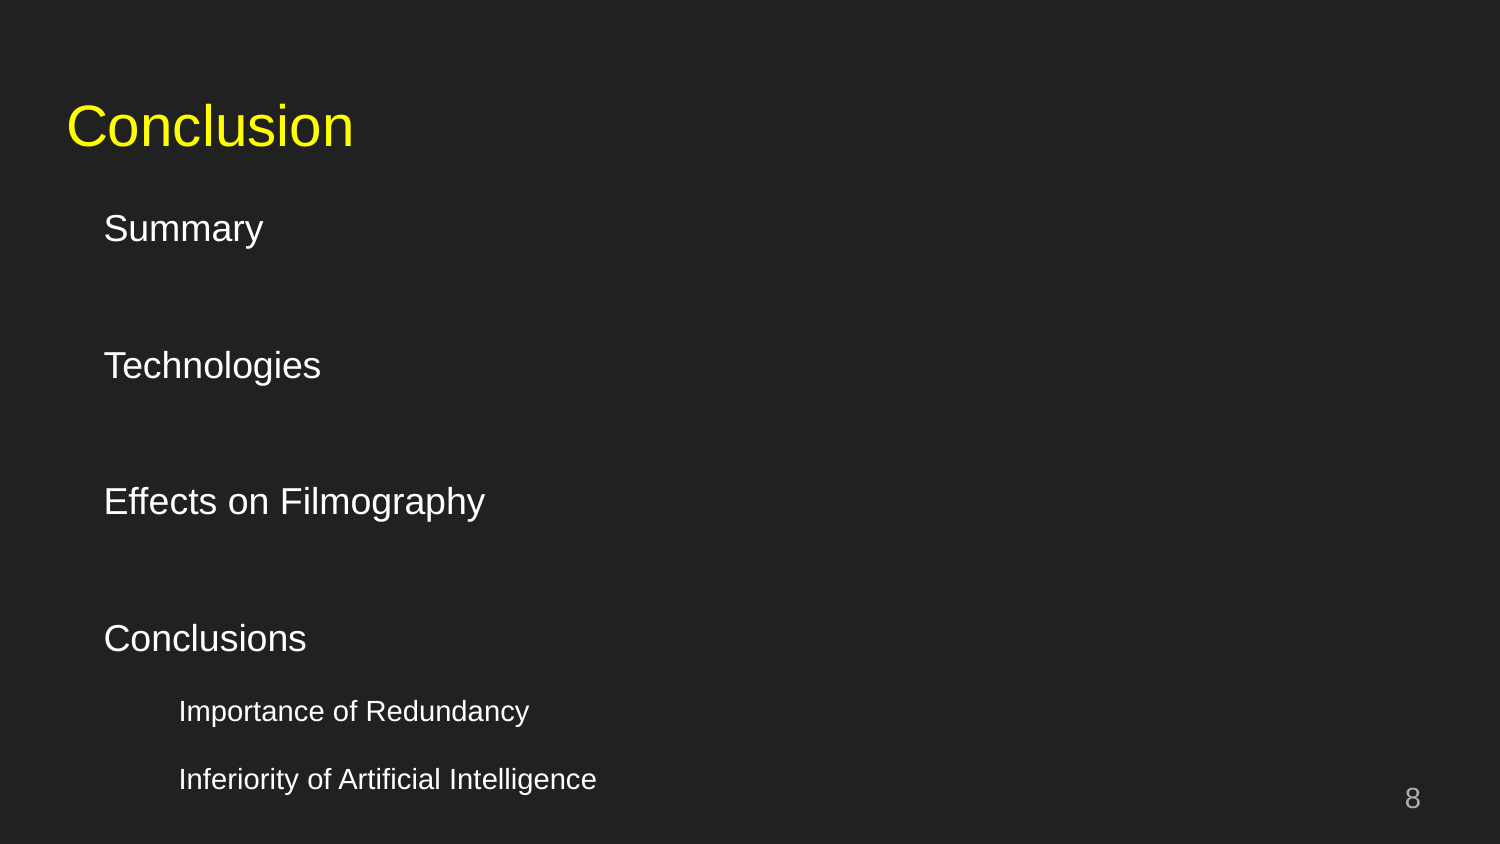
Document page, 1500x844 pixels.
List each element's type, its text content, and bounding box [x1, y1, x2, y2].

slide_number ‹#› [1389, 764, 1480, 830]
title Conclusion [51, 72, 1449, 167]
list Summary Technologies Effects on Filmography Conclusions Importance of Redundancy Inferiority of Artificial Intelligence [51, 189, 1449, 793]
